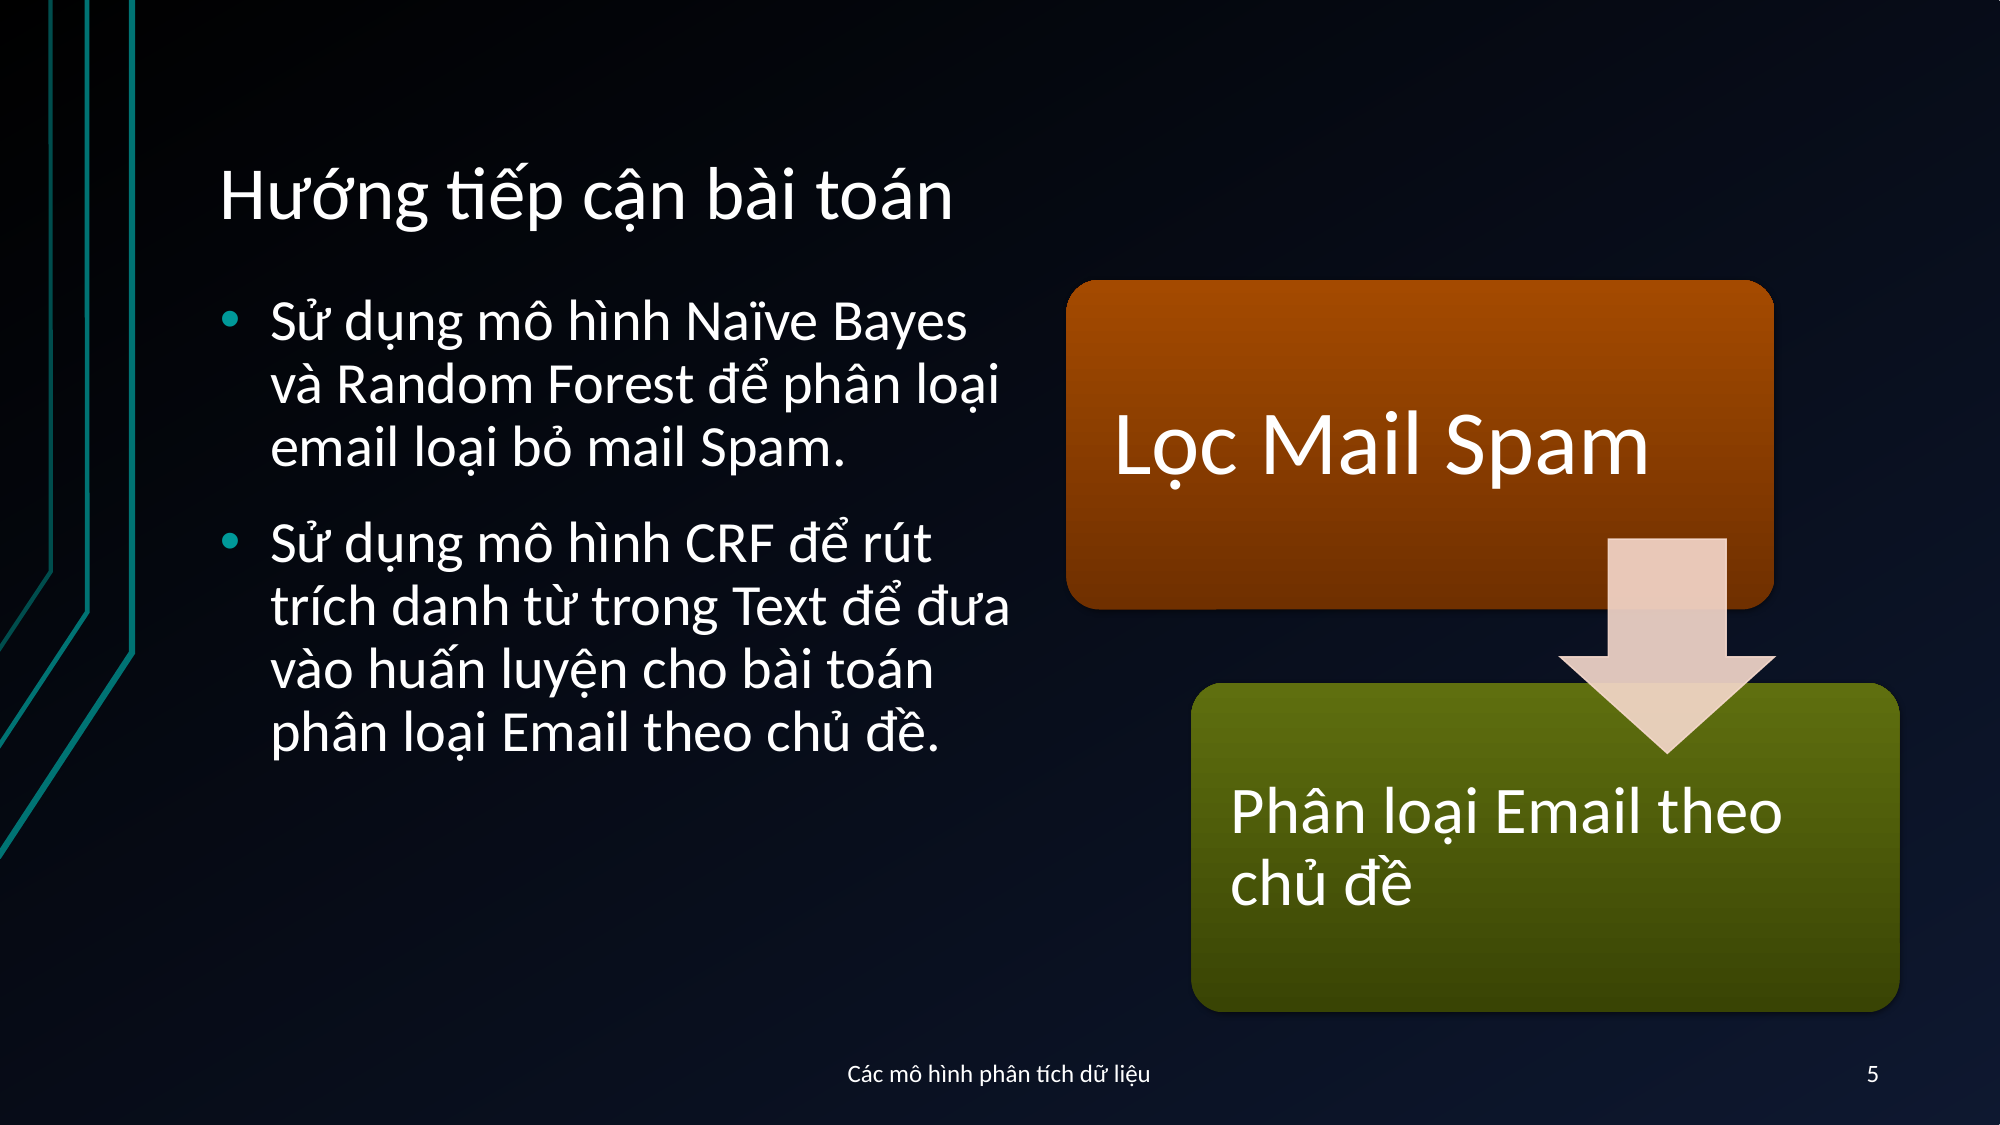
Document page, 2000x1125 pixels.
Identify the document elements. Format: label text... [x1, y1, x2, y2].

title Hướng tiếp cận bài toán [199, 45, 1900, 246]
slide_number 5 [1732, 1042, 1900, 1103]
footer Các mô hình phân tích dữ liệu [566, 1042, 1433, 1103]
list Sử dụng mô hình Naïve Bayes và Random Forest để phân loại email loại bỏ mail Spam. Sử dụng mô hình CRF để rút trích danh từ trong Text để đưa vào huấn luyện cho bài toán phân loại Email theo chủ đề. [199, 279, 1033, 1013]
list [1066, 279, 1900, 1013]
